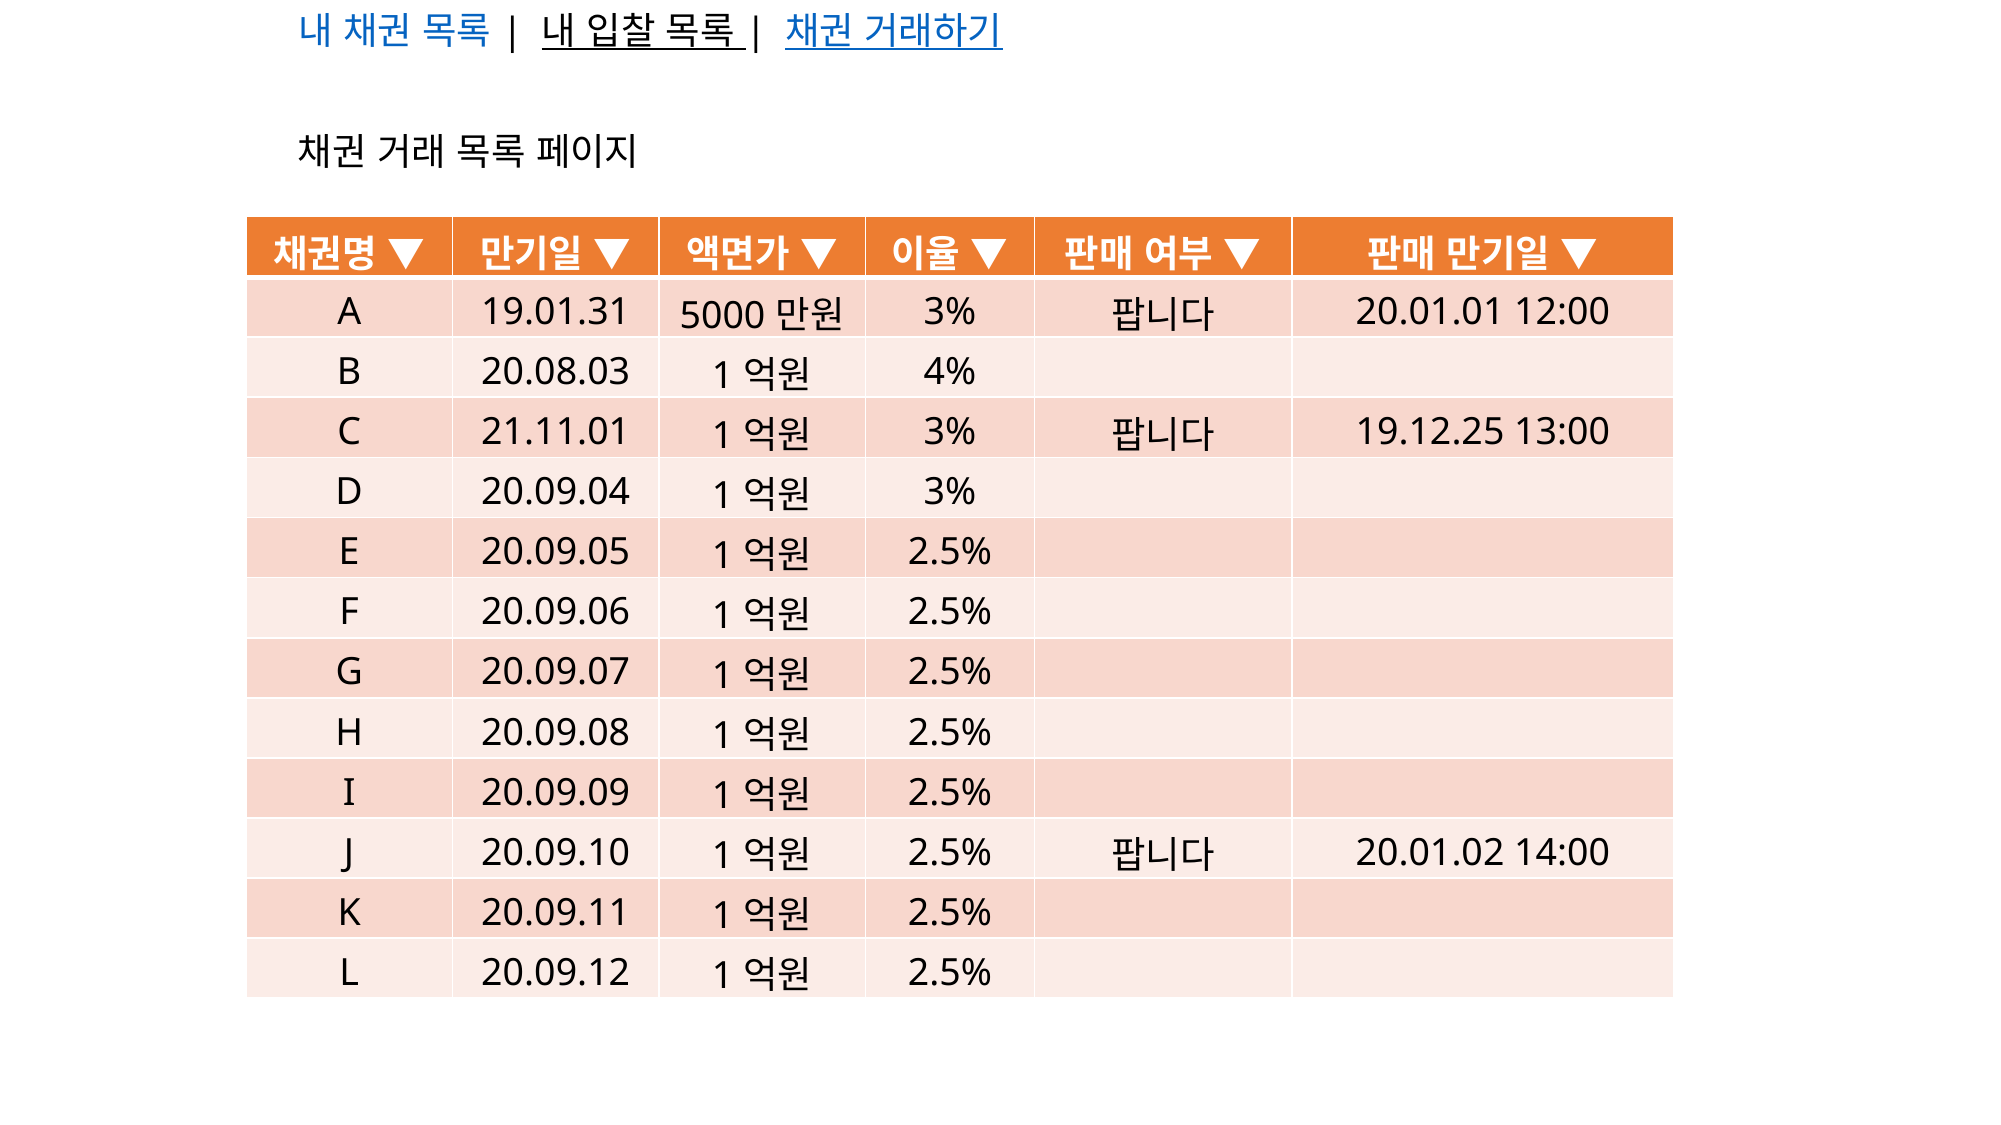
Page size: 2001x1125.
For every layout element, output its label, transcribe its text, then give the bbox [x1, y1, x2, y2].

table_cell 1억원 [660, 338, 865, 396]
table_cell [1035, 578, 1291, 637]
table_cell 4% [866, 338, 1034, 396]
table_cell 19.01.31 [453, 280, 658, 336]
table_cell B [247, 338, 452, 396]
table_cell 19.12.25 13:00 [1293, 398, 1673, 457]
table_header 판매 여부 ▼ [1035, 217, 1291, 275]
table_cell 20.09.08 [453, 699, 658, 757]
table_cell 1억원 [660, 578, 865, 637]
table_header 판매 만기일 ▼ [1293, 217, 1673, 275]
table_cell 20.09.11 [453, 879, 658, 937]
table_cell 1억원 [660, 759, 865, 817]
table_cell 2.5% [866, 879, 1034, 937]
table_cell [1035, 338, 1291, 396]
table_header 채권명 ▼ [247, 217, 452, 275]
text_box 내 채권 목록 | 내 입찰 목록 | 채권 거래하기 [283, 0, 1018, 69]
table_cell 2.5% [866, 639, 1034, 697]
table_cell [1293, 759, 1673, 817]
table_cell 3% [866, 398, 1034, 457]
table_cell 3% [866, 458, 1034, 517]
table_cell 20.09.07 [453, 639, 658, 697]
table_cell 1억원 [660, 458, 865, 517]
table_cell H [247, 699, 452, 757]
table_cell I [247, 759, 452, 817]
table_cell [1035, 518, 1291, 577]
table_cell 20.08.03 [453, 338, 658, 396]
text_box 채권 거래 목록 페이지 [282, 120, 655, 181]
table_cell 20.09.10 [453, 819, 658, 877]
table_header 만기일 ▼ [453, 217, 658, 275]
table_cell J [247, 819, 452, 877]
table_cell 1억원 [660, 819, 865, 877]
table_cell [1293, 338, 1673, 396]
table_cell 2.5% [866, 939, 1034, 997]
table_cell D [247, 458, 452, 517]
table_cell 3% [866, 280, 1034, 336]
table_cell 2.5% [866, 819, 1034, 877]
table_cell [1293, 518, 1673, 577]
table_cell 20.09.09 [453, 759, 658, 817]
table_cell [1035, 759, 1291, 817]
table_cell E [247, 518, 452, 577]
table_cell [1293, 639, 1673, 697]
table_cell [1293, 458, 1673, 517]
table_cell A [247, 280, 452, 336]
table_cell [1293, 939, 1673, 997]
table_cell 1억원 [660, 699, 865, 757]
table_cell 5000만원 [660, 280, 865, 336]
table_cell [1035, 699, 1291, 757]
table_cell 2.5% [866, 699, 1034, 757]
table_cell 2.5% [866, 759, 1034, 817]
table_cell L [247, 939, 452, 997]
table_cell [1035, 639, 1291, 697]
table_cell 2.5% [866, 518, 1034, 577]
table_cell [1035, 939, 1291, 997]
table_cell [1035, 458, 1291, 517]
table_cell [1293, 879, 1673, 937]
table_cell 21.11.01 [453, 398, 658, 457]
table_cell 20.09.12 [453, 939, 658, 997]
table_cell 2.5% [866, 578, 1034, 637]
table_header 액면가 ▼ [660, 217, 865, 275]
table_cell [1293, 578, 1673, 637]
table_cell [1293, 699, 1673, 757]
table_cell 1억원 [660, 879, 865, 937]
table_cell 20.01.01 12:00 [1293, 280, 1673, 336]
table_cell 1억원 [660, 518, 865, 577]
table_header 이율 ▼ [866, 217, 1034, 275]
table_cell 1억원 [660, 398, 865, 457]
table_cell 팝니다 [1035, 819, 1291, 877]
table_cell 20.09.05 [453, 518, 658, 577]
table_cell 팝니다 [1035, 398, 1291, 457]
table_cell K [247, 879, 452, 937]
table_cell 20.09.04 [453, 458, 658, 517]
table_cell F [247, 578, 452, 637]
table_cell 팝니다 [1035, 280, 1291, 336]
table_cell 1억원 [660, 639, 865, 697]
table_cell C [247, 398, 452, 457]
table_cell 1억원 [660, 939, 865, 997]
table_cell 20.09.06 [453, 578, 658, 637]
table_cell 20.01.02 14:00 [1293, 819, 1673, 877]
table_cell G [247, 639, 452, 697]
table_cell [1035, 879, 1291, 937]
